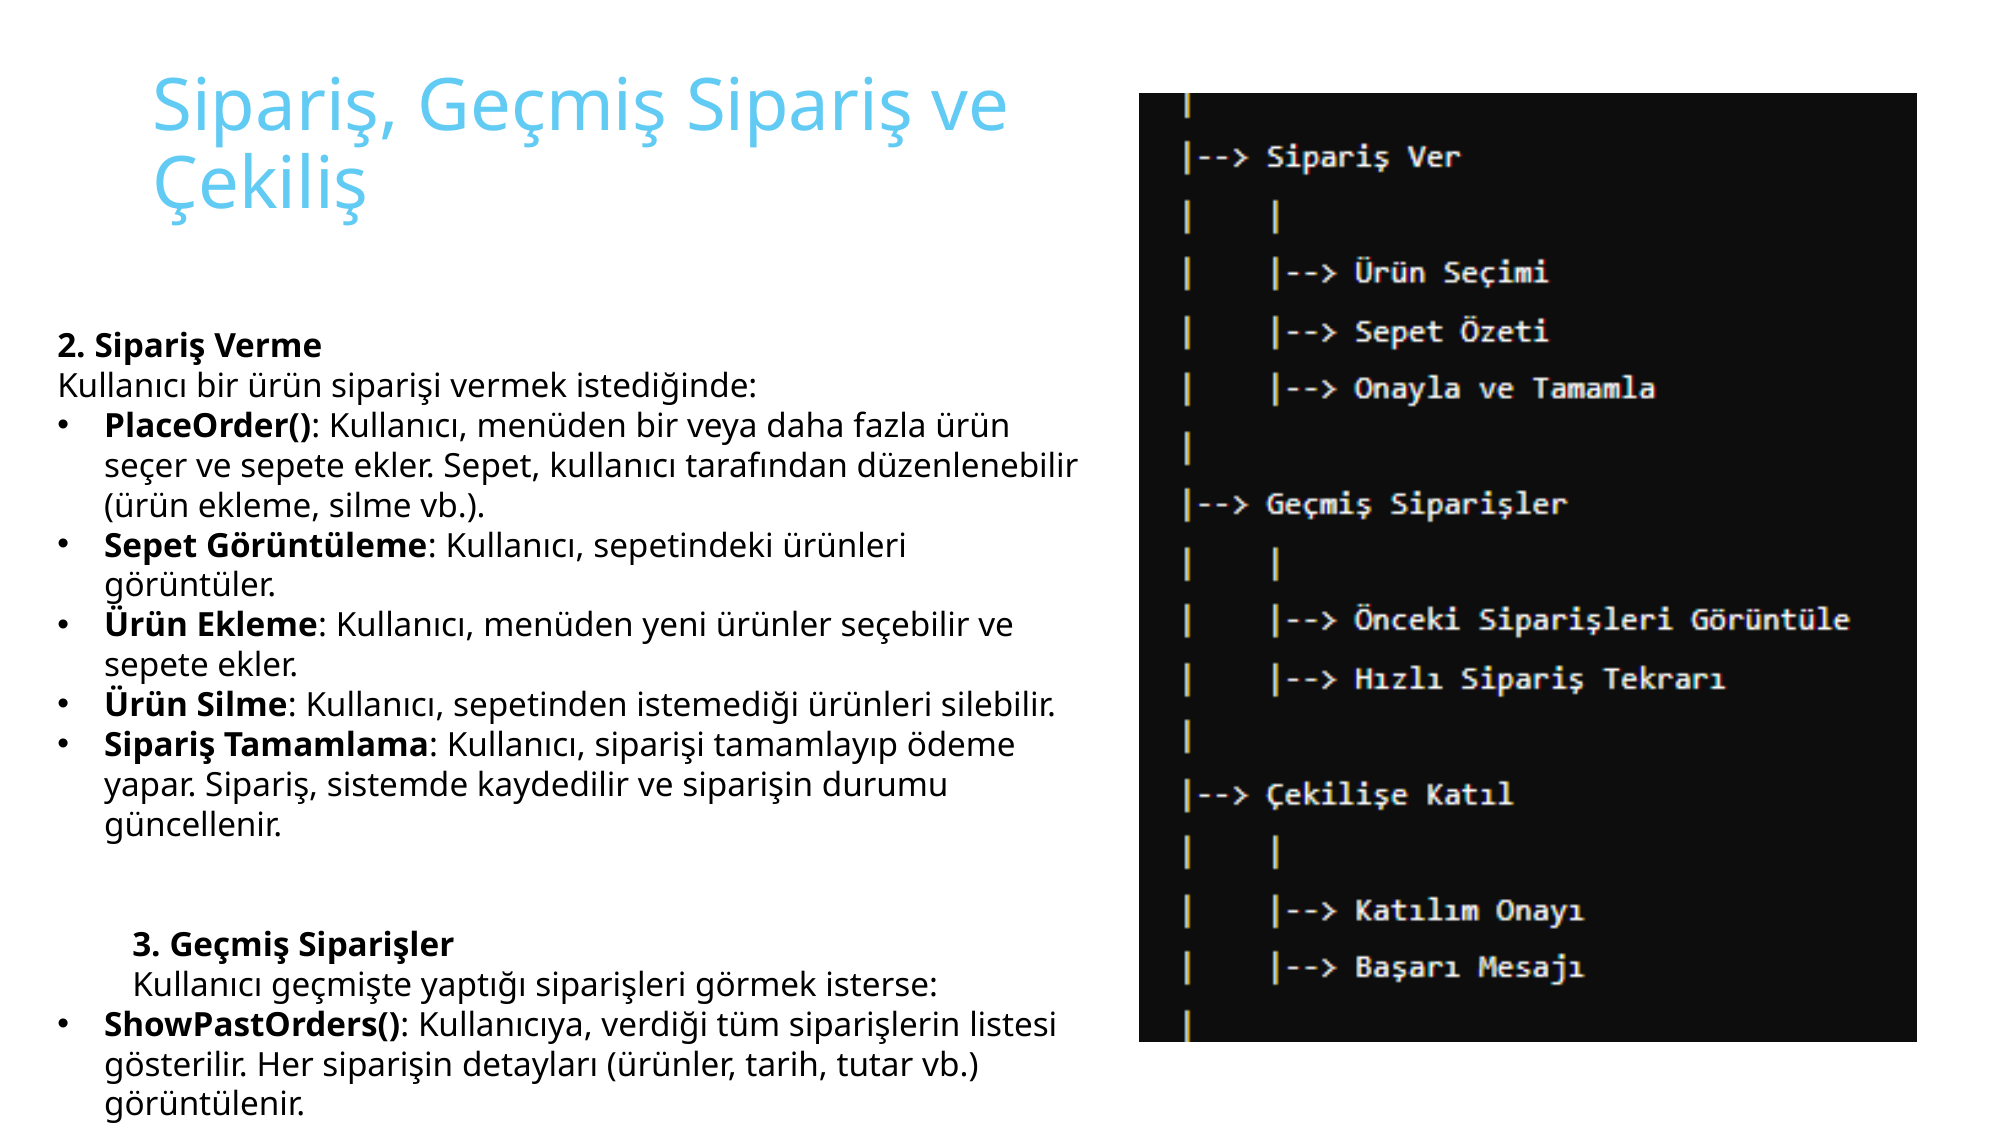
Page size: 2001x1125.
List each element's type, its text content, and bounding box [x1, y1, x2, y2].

text_box 2. Sipariş Verme Kullanıcı bir ürün siparişi vermek istediğinde: PlaceOrder(): Kullanıcı, menüden bir veya daha fazla ürün seçer ve sepete ekler. Sepet, kullanıcı tarafından düzenlenebilir (ürün ekleme, silme vb.). Sepet Görüntüleme: Kullanıcı, sepetindeki ürünleri görüntüler. Ürün Ekleme: Kullanıcı, menüden yeni ürünler seçebilir ve sepete ekler. Ürün Silme: Kullanıcı, sepetinden istemediği ürünleri silebilir. Sipariş Tamamlama: Kullanıcı, siparişi tamamlayıp ödeme yapar. Sipariş, sistemde kaydedilir ve siparişin durumu güncellenir. 3. Geçmiş Siparişler Kullanıcı geçmişte yaptığı siparişleri görmek isterse: ShowPastOrders(): Kullanıcıya, verdiği tüm siparişlerin listesi gösterilir. Her siparişin detayları (ürünler, tarih, tutar vb.) görüntülenir. [42, 316, 1102, 1125]
title Sipariş, Geçmiş Sipariş ve Çekiliş [137, 59, 1050, 233]
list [1138, 92, 1918, 1042]
